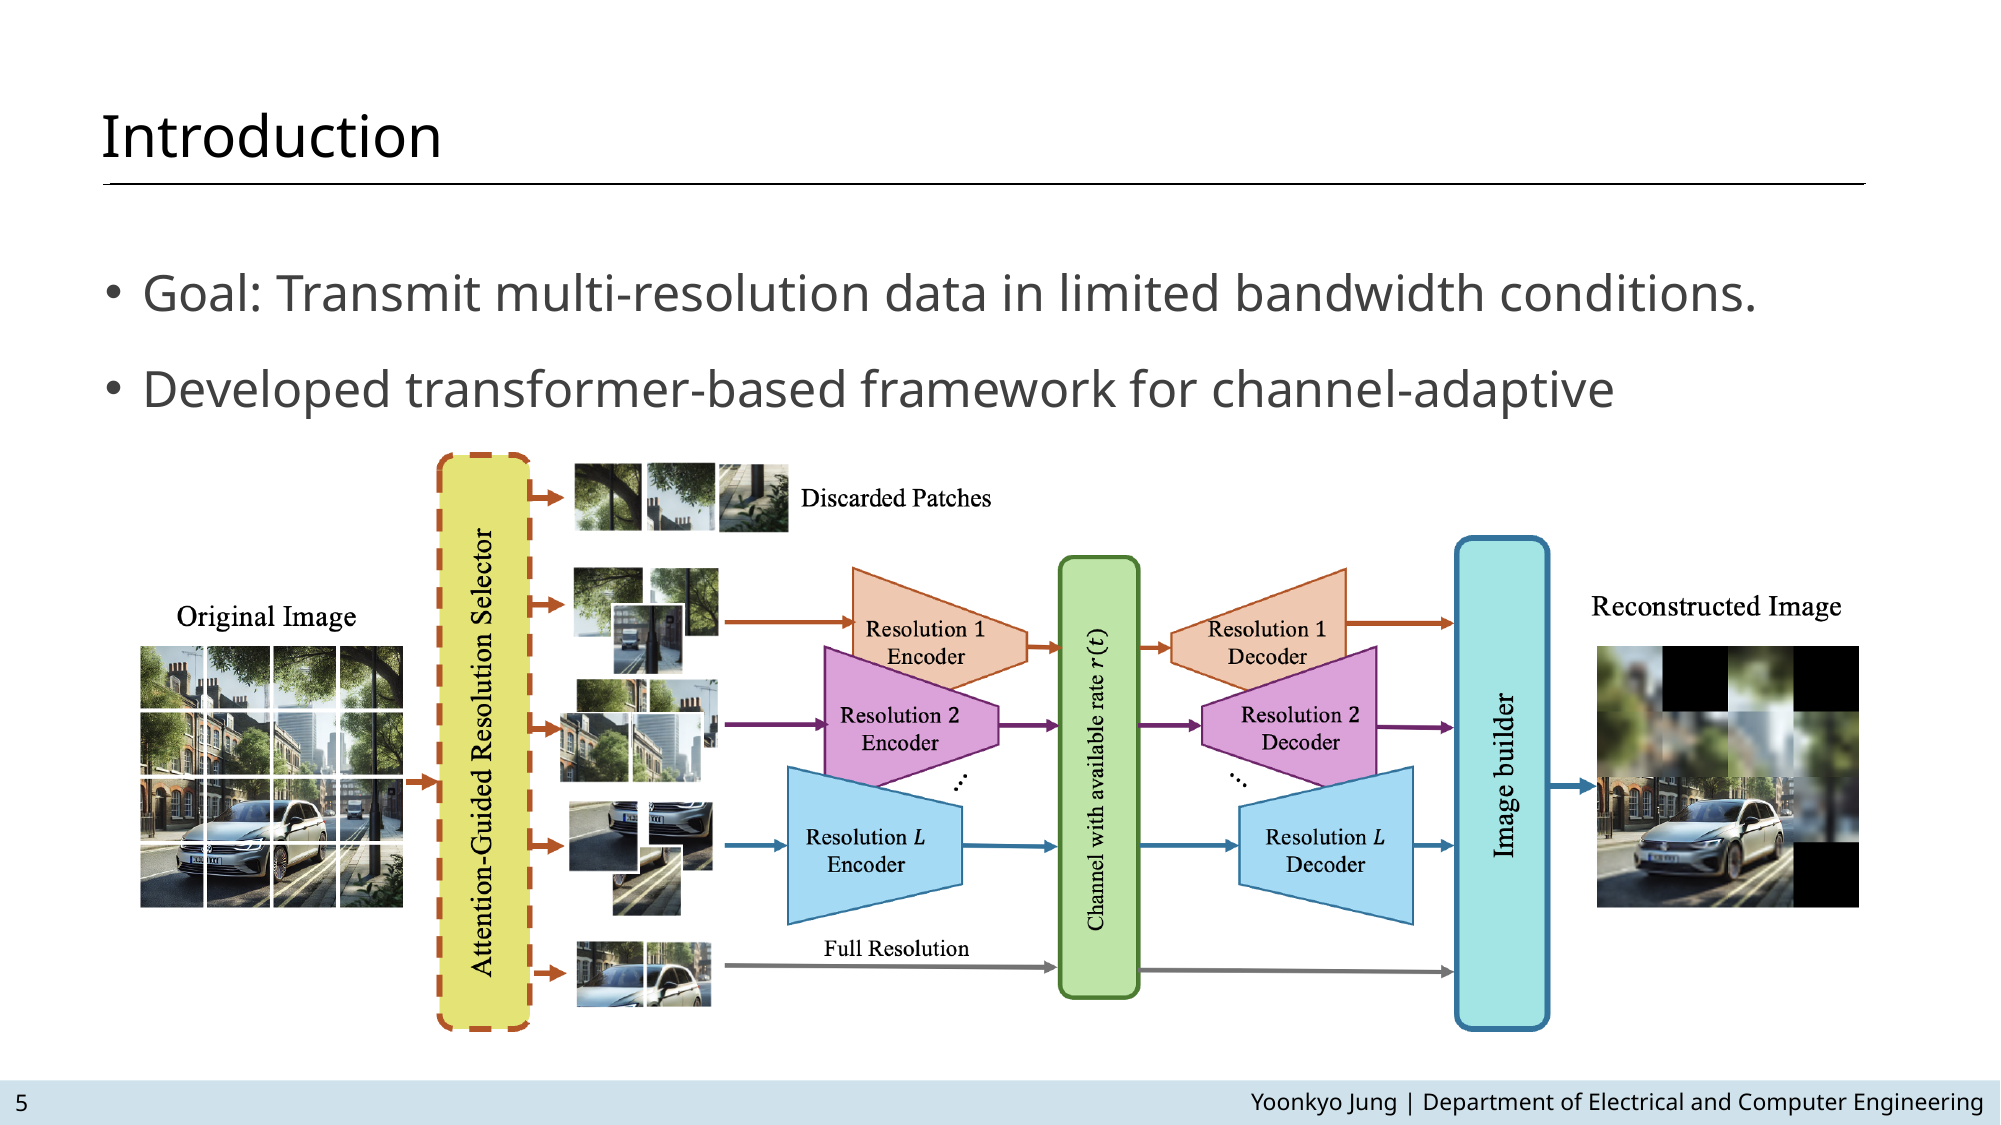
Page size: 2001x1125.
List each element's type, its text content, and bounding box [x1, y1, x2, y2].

slide_number 5 [0, 1086, 114, 1123]
picture [128, 436, 1872, 1069]
list Goal: Transmit multi-resolution data in limited bandwidth conditions. Developed transformer-based framework for channel-adaptive communication. [89, 238, 1969, 1014]
list Introduction [90, 107, 1862, 171]
